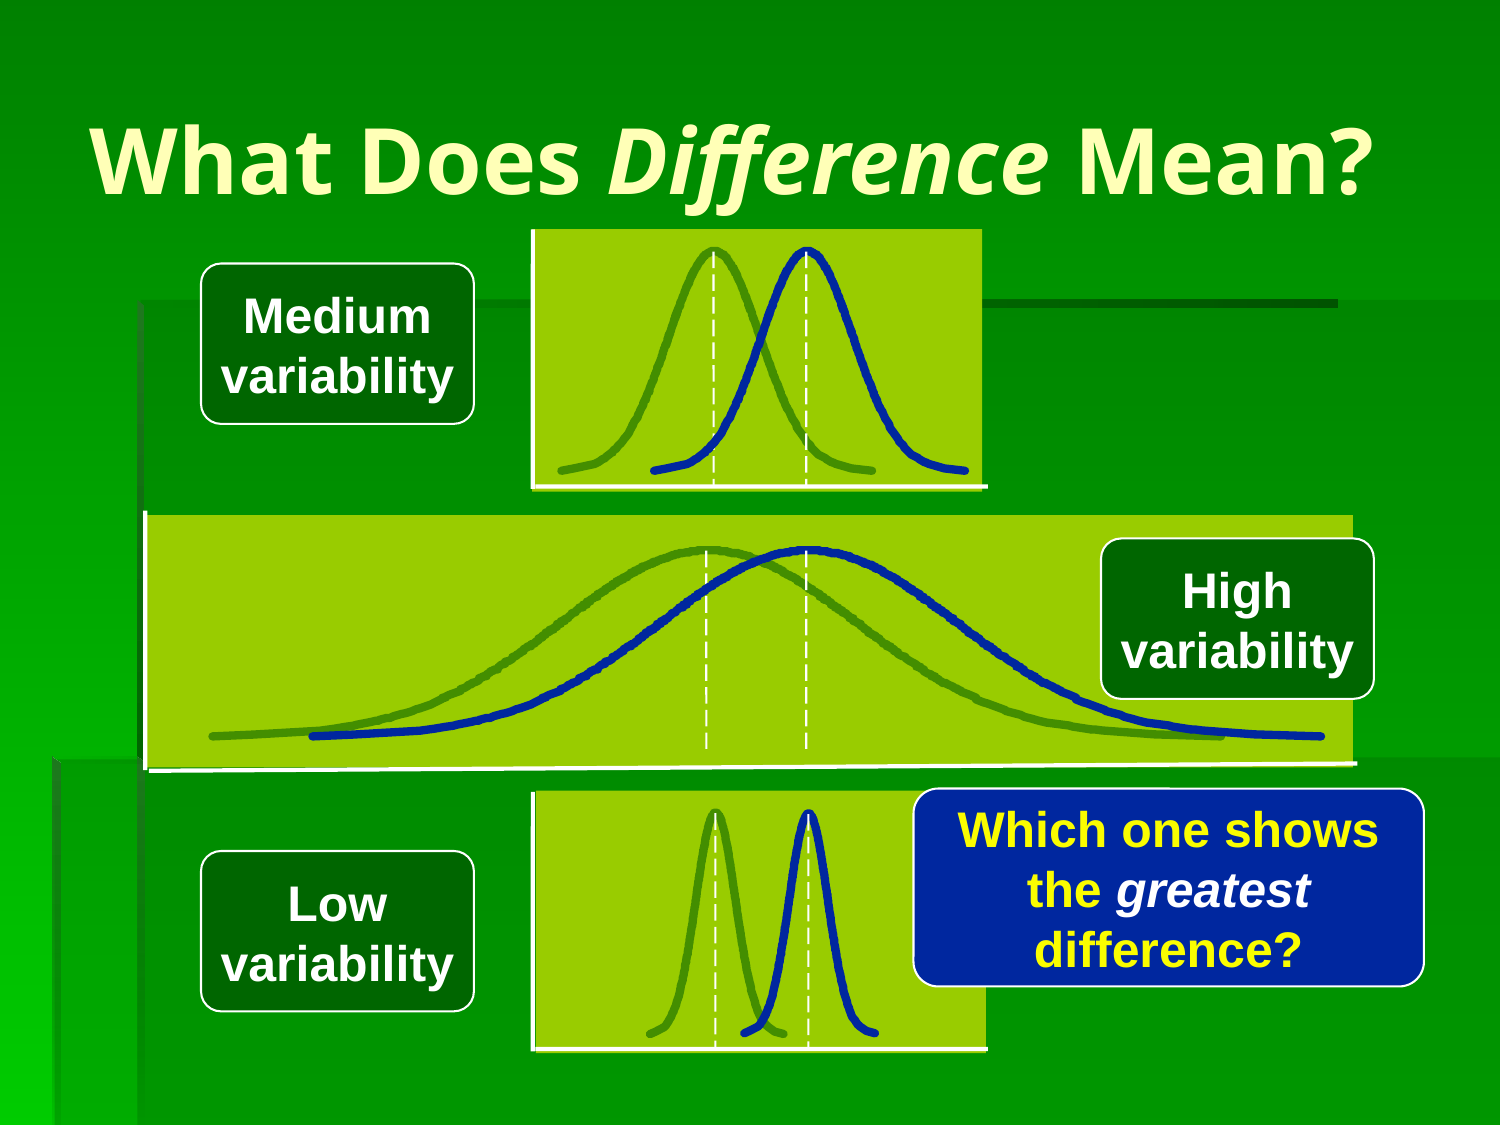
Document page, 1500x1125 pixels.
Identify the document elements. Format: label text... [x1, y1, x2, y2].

title What Does Difference Mean? [74, 39, 1451, 276]
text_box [532, 229, 988, 489]
text_box [535, 1049, 646, 1054]
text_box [212, 550, 1222, 750]
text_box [649, 812, 742, 1050]
text_box Which one shows the greatest difference? [913, 788, 1424, 987]
text_box Medium variability [201, 263, 474, 424]
text_box Low variability [201, 850, 474, 1012]
text_box [146, 515, 1353, 768]
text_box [743, 813, 876, 1049]
text_box [535, 790, 986, 1048]
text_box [312, 550, 1322, 737]
text_box [878, 1049, 986, 1054]
text_box High variability [1104, 538, 1374, 699]
